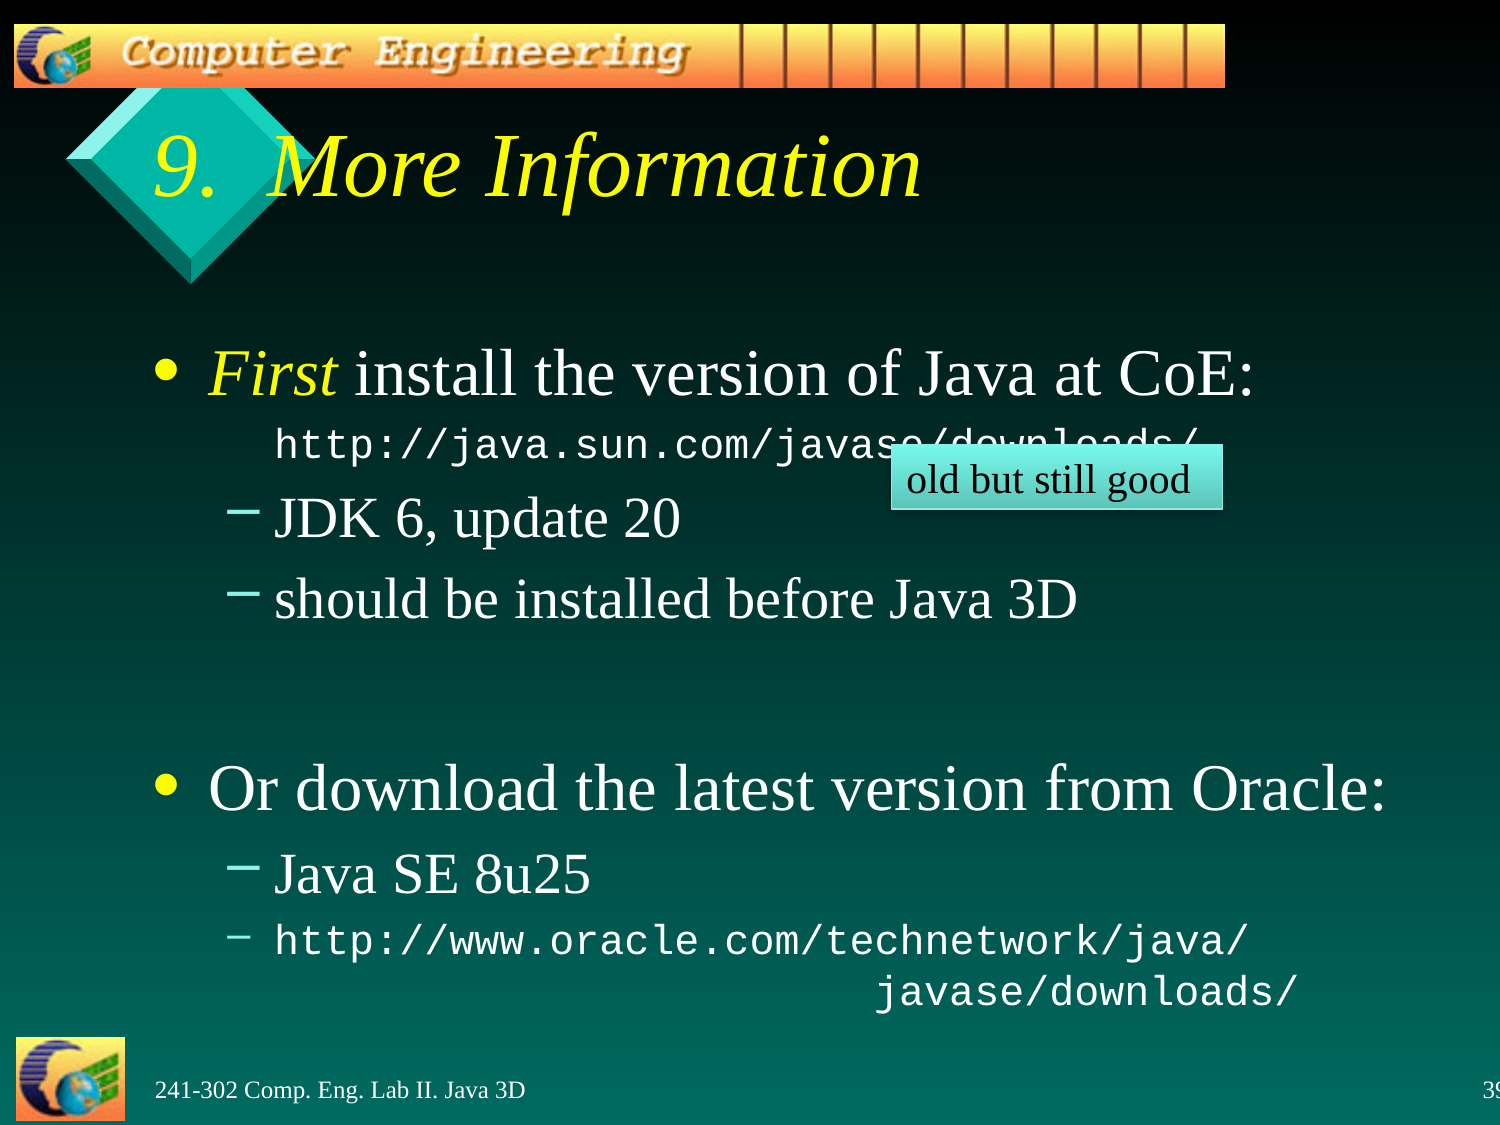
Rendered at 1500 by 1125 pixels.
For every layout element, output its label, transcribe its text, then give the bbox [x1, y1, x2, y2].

picture [14, 24, 1225, 88]
list First install the version of Java at CoE: http://java.sun.com/javase/downloads/ JDK 6, update 20 should be installed before Java 3D Or download the latest version from Oracle: Java SE 8u25 http://www.oracle.com/technetwork/java/ javase/downloads/ [136, 243, 1413, 1083]
text_box old but still good [891, 444, 1223, 510]
title 9. More Information [136, 68, 1415, 251]
picture [16, 1037, 125, 1121]
